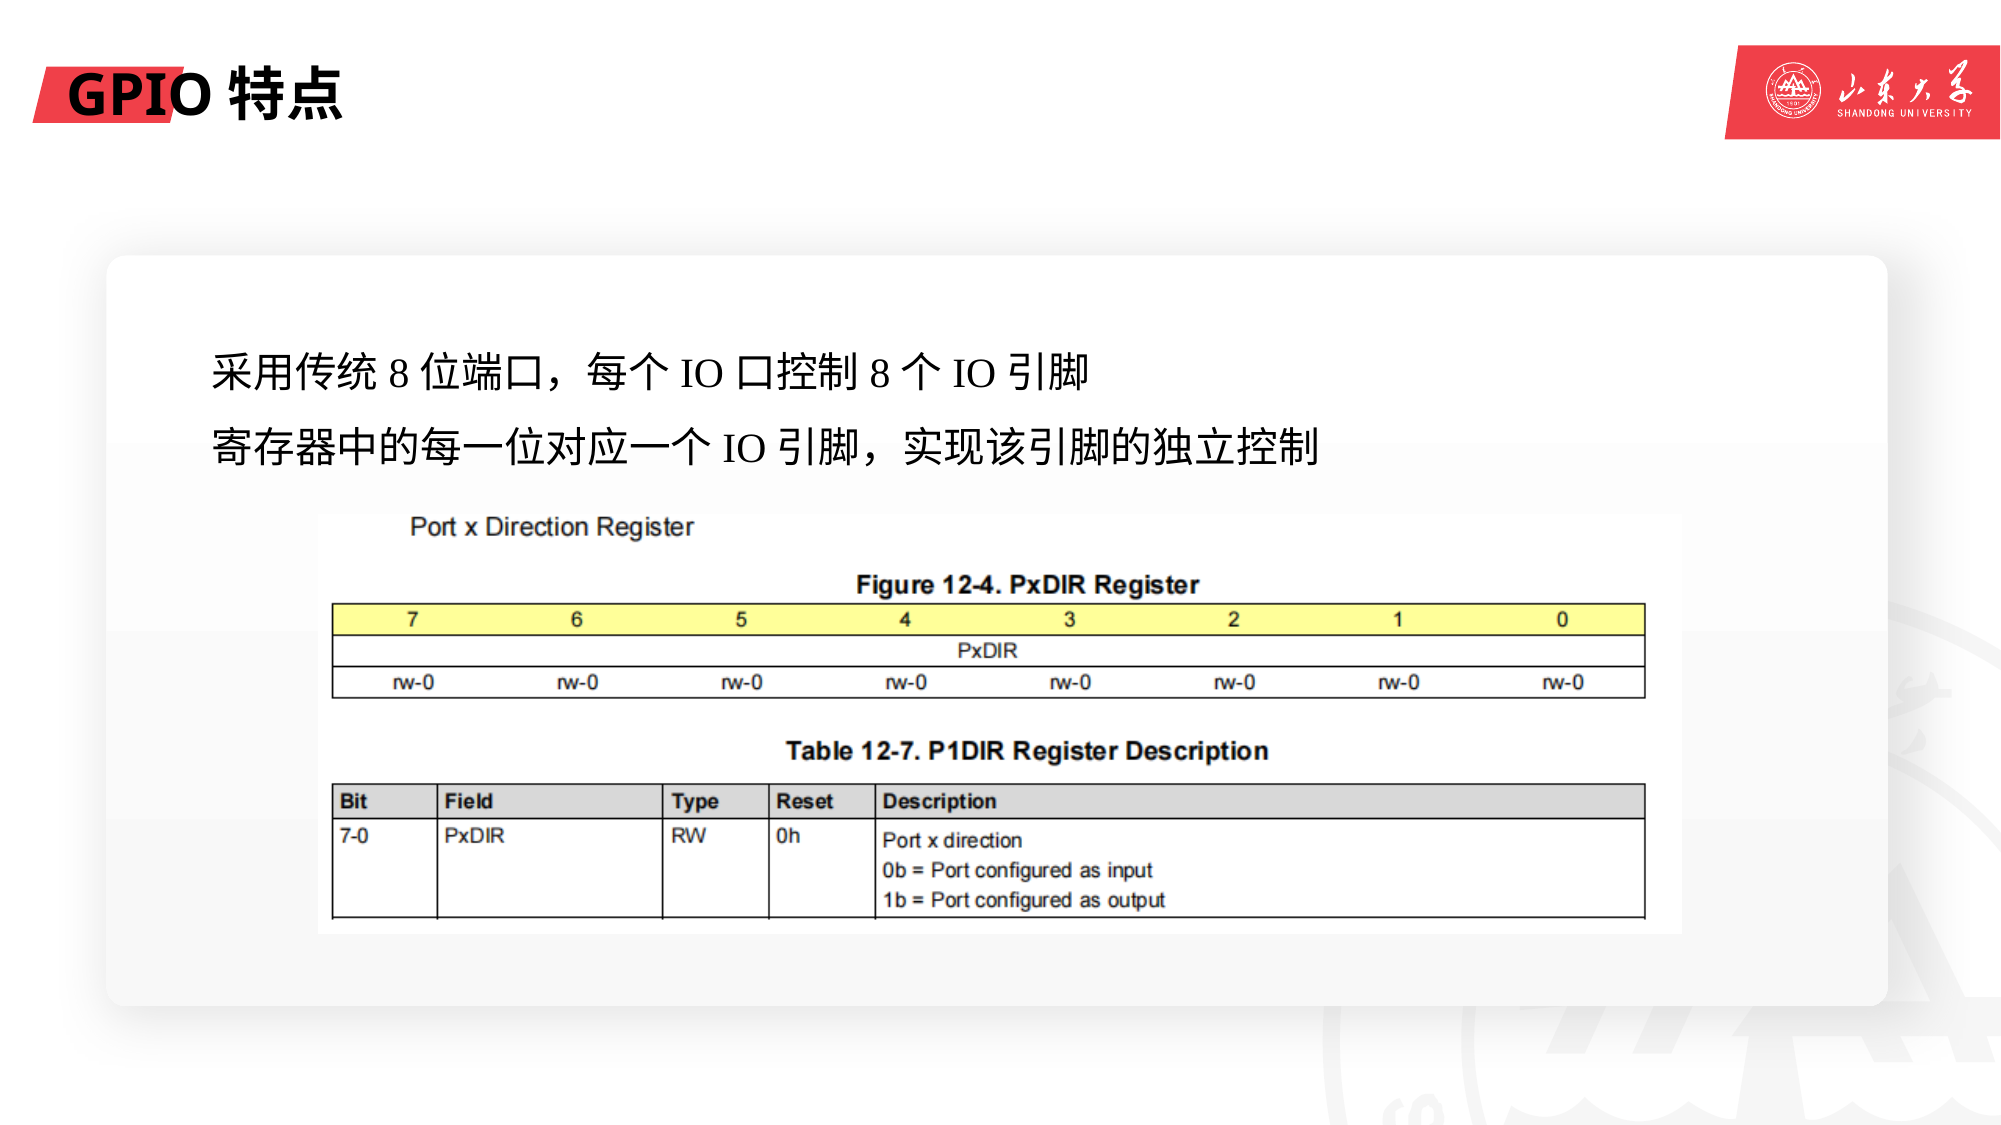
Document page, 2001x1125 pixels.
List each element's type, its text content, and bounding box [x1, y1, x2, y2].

title GPIO特点 [66, 41, 1076, 152]
picture [318, 514, 1682, 934]
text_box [106, 255, 1888, 1007]
